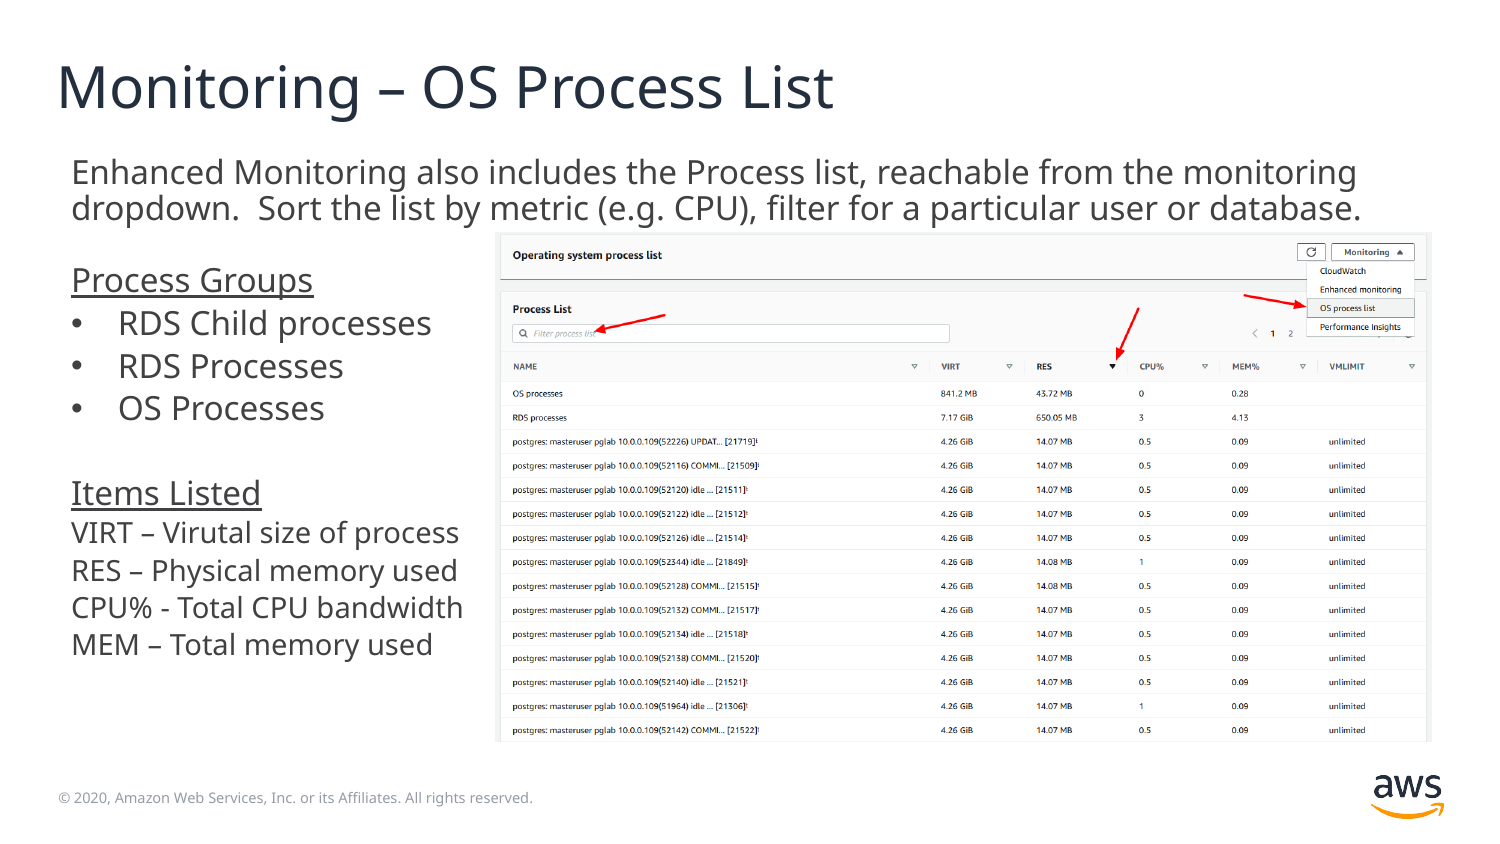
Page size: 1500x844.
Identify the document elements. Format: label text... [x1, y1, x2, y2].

text_box Enhanced Monitoring also includes the Process list, reachable from the monitoring dropdown. Sort the list by metric (e.g. CPU), filter for a particular user or database. [56, 148, 1403, 242]
text_box Process Groups RDS Child processes RDS Processes OS Processes Items Listed VIRT – Virutal size of process RES – Physical memory used CPU% - Total CPU bandwidth MEM – Total memory used [56, 256, 480, 806]
picture [1371, 775, 1444, 819]
picture [494, 232, 1432, 742]
title Monitoring – OS Process List [56, 58, 1403, 122]
